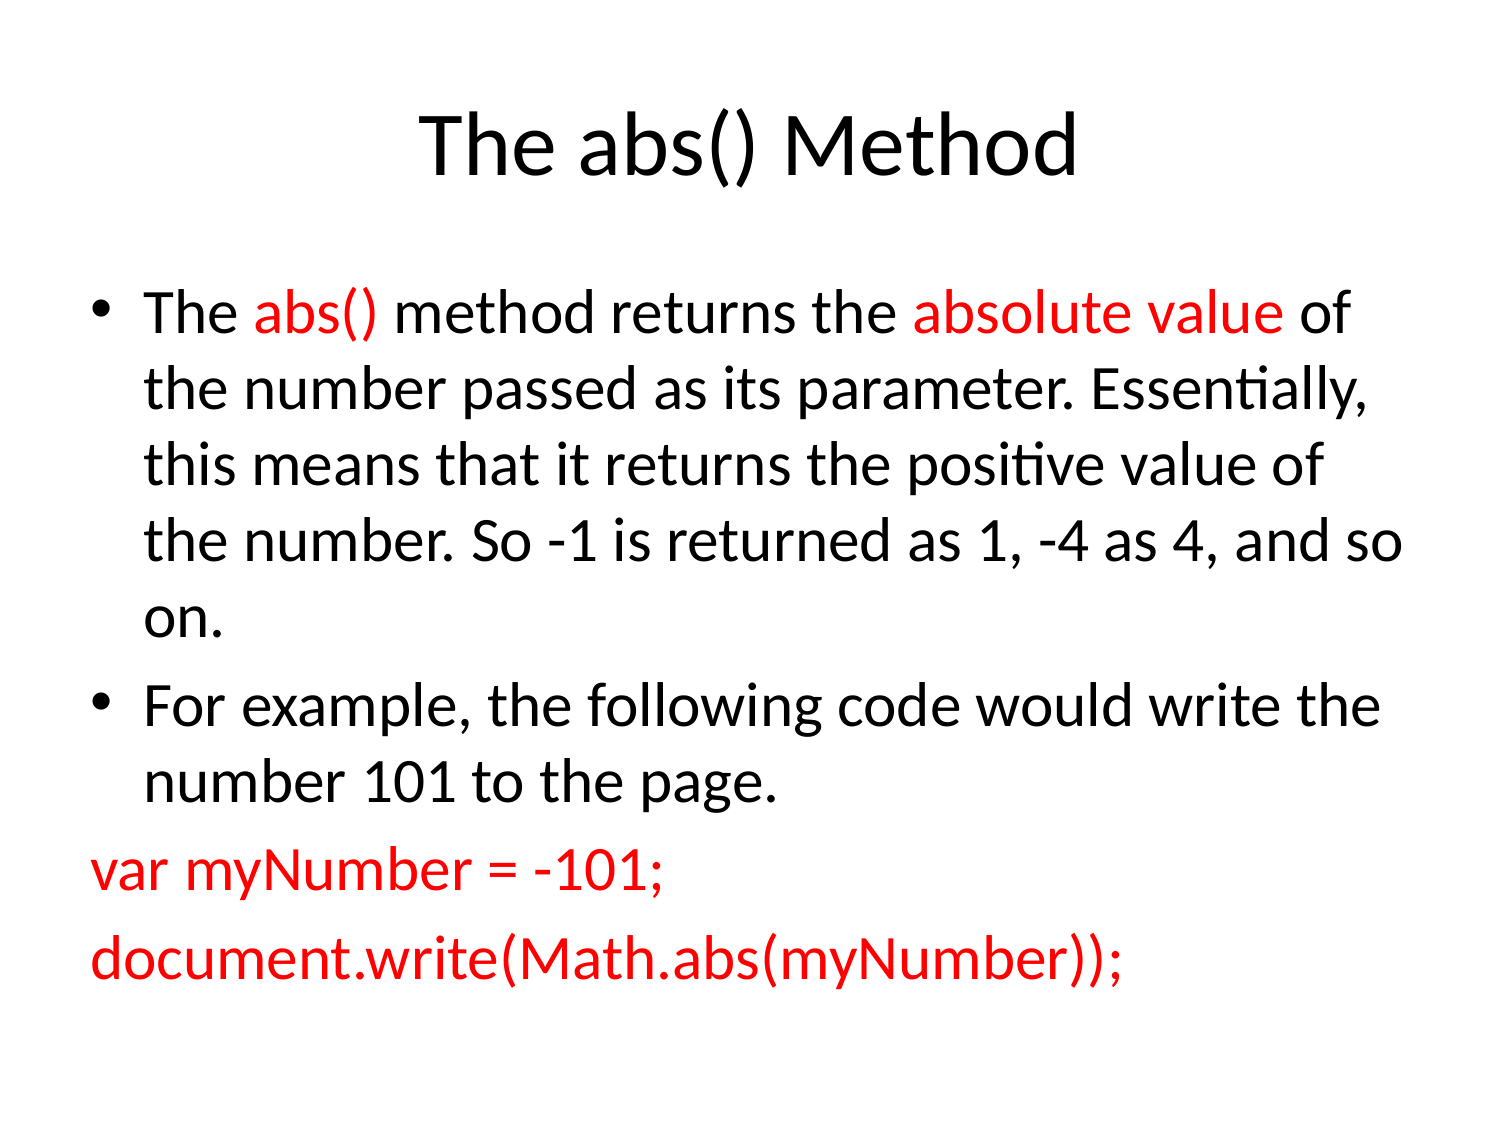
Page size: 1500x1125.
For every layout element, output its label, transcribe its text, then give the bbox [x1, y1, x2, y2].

title The abs() Method [75, 45, 1425, 233]
list The abs() method returns the absolute value of the number passed as its parameter. Essentially, this means that it returns the positive value of the number. So -1 is returned as 1, -4 as 4, and so on. For example, the following code would write the number 101 to the page. var myNumber = -101; document.write(Math.abs(myNumber)); [75, 262, 1425, 1005]
